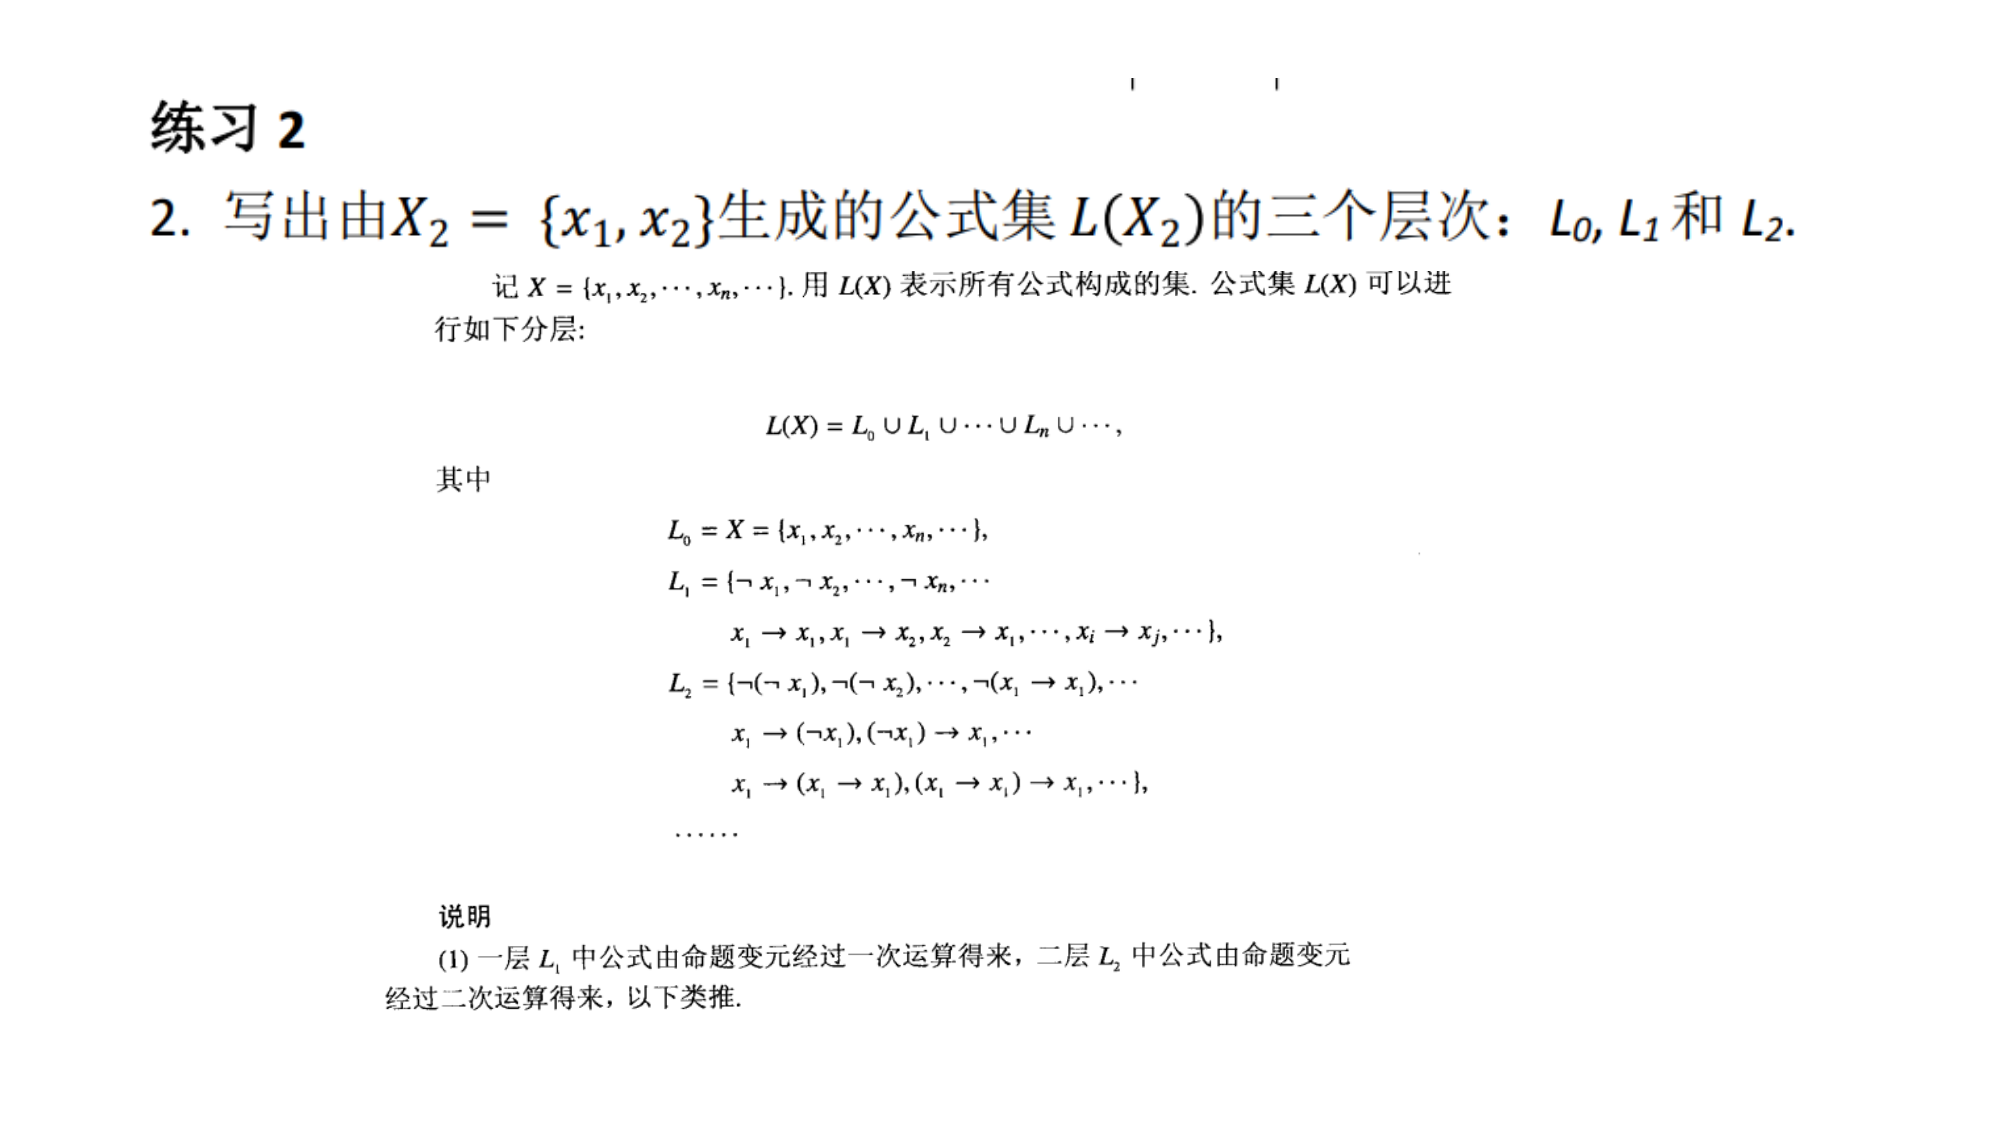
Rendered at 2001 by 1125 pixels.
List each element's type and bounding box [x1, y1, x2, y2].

picture [50, 78, 1893, 853]
picture [353, 896, 1365, 1023]
